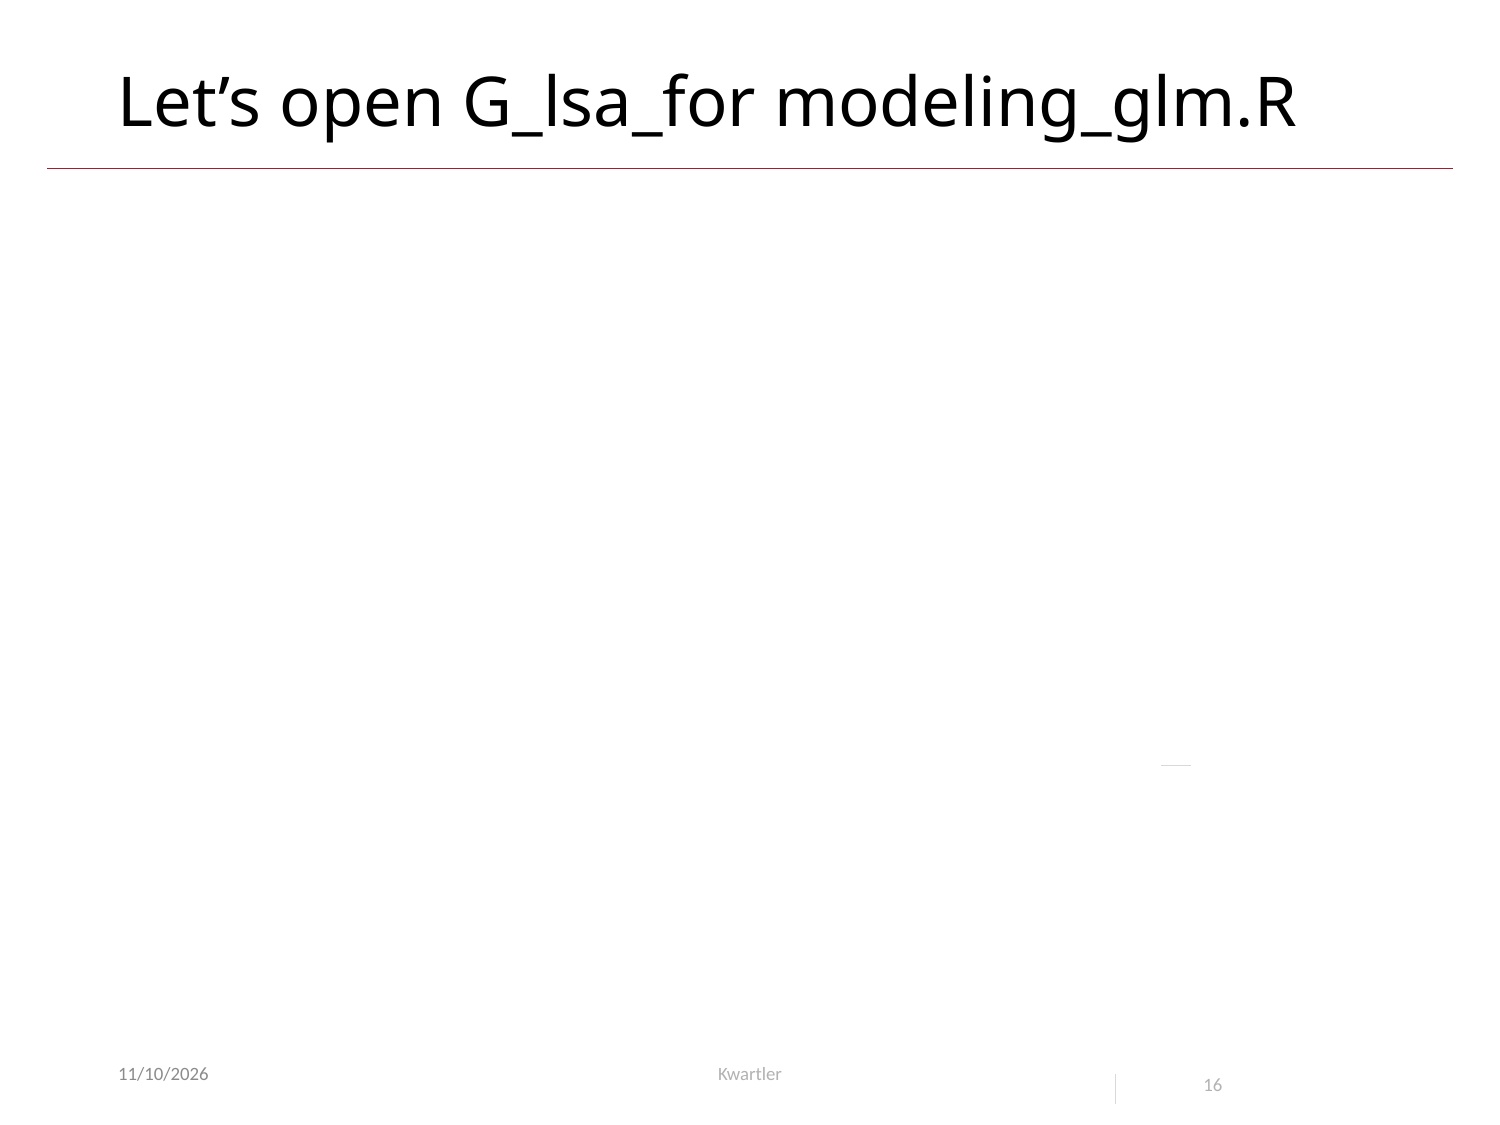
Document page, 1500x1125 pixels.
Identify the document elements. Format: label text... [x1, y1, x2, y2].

title Let’s open G_lsa_for modeling_glm.R [103, 59, 1397, 157]
slide_number 16 [1188, 1042, 1330, 1103]
footer Kwartler [496, 1042, 1004, 1103]
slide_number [103, 1042, 441, 1103]
